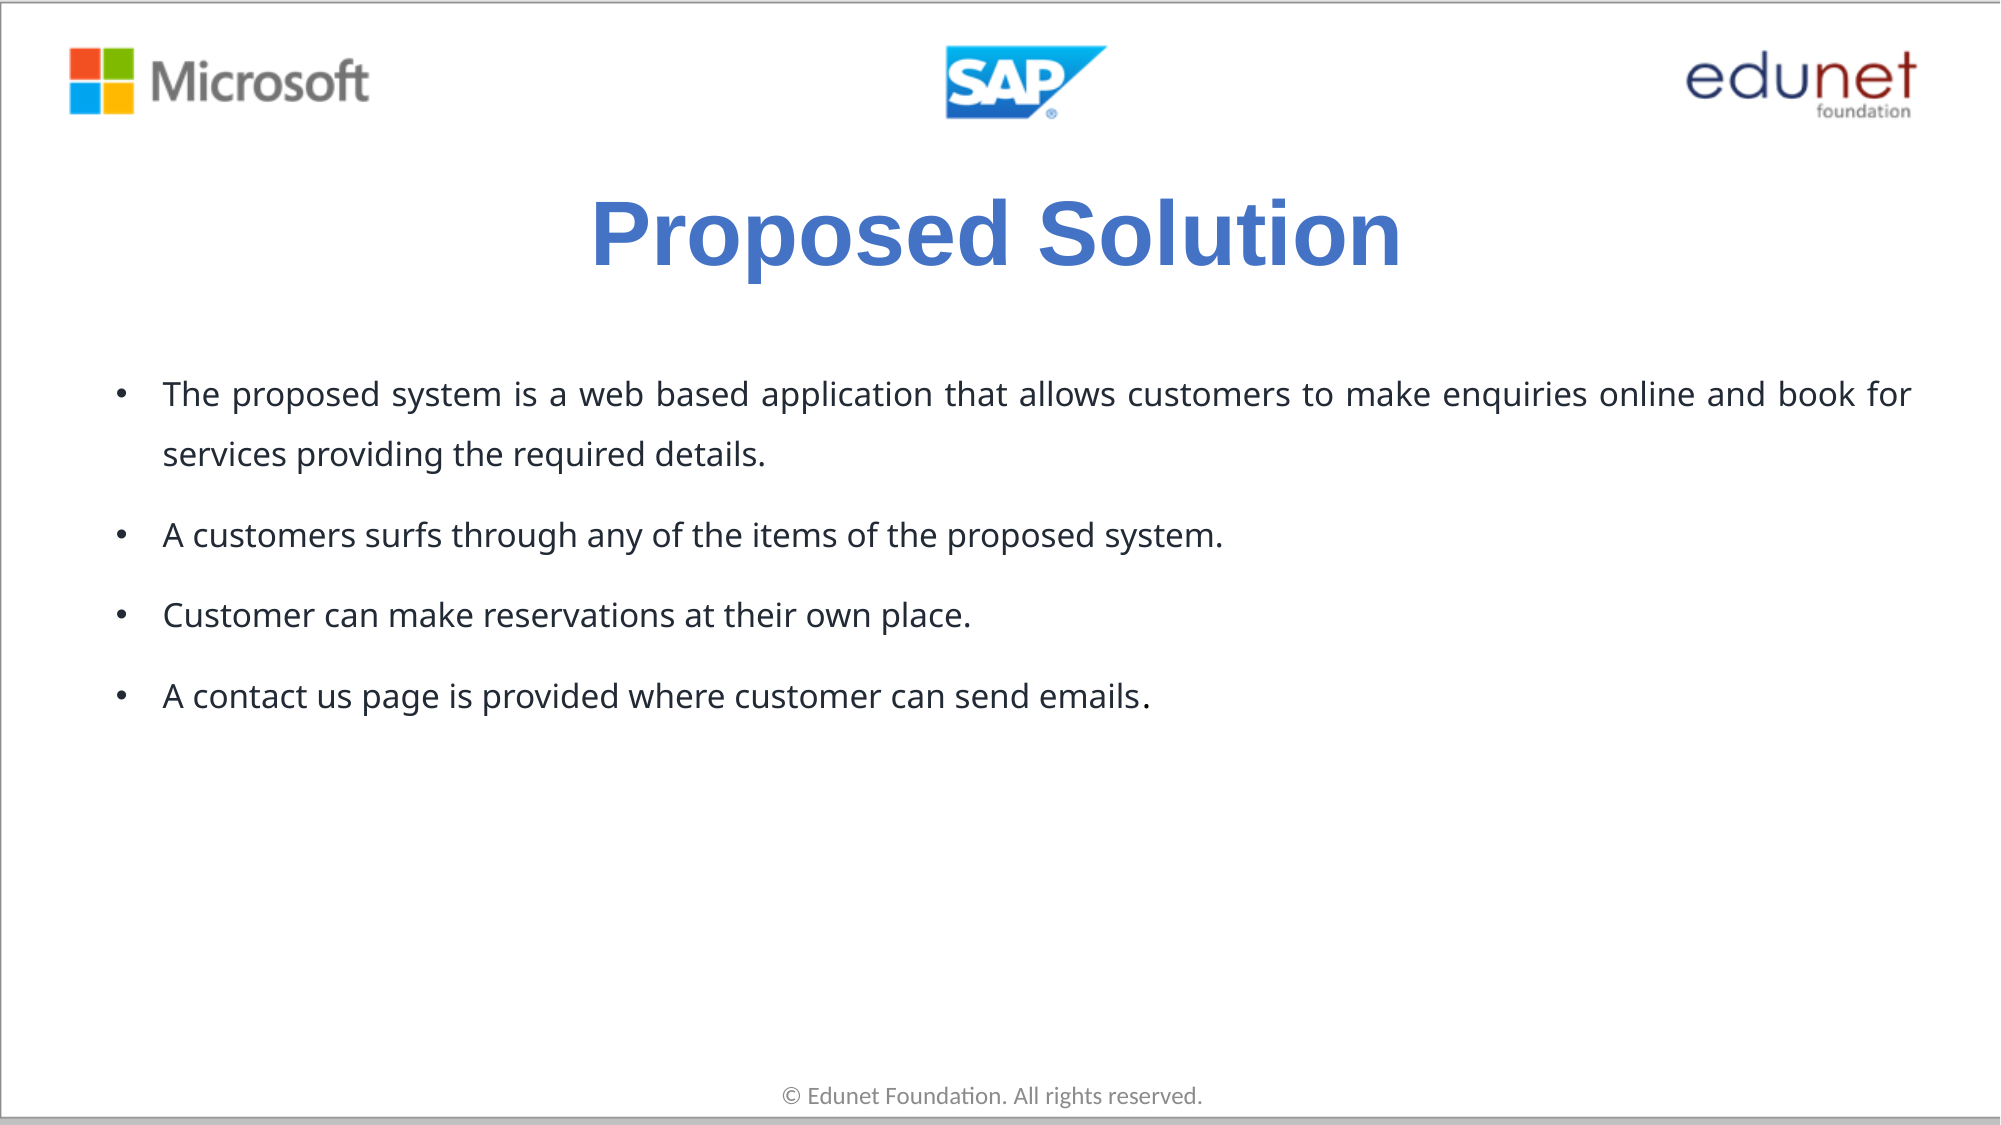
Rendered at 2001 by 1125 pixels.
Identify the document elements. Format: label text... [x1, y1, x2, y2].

title Proposed Solution [247, 158, 1748, 293]
subtitle The proposed system is a web based application that allows customers to make enquiries online and book for services providing the required details. A customers surfs through any of the items of the proposed system. Customer can make reservations at their own place. A contact us page is provided where customer can send emails. [100, 346, 1931, 1063]
picture [0, 0, 2001, 1125]
footer © Edunet Foundation. All rights reserved. [655, 1065, 1331, 1125]
